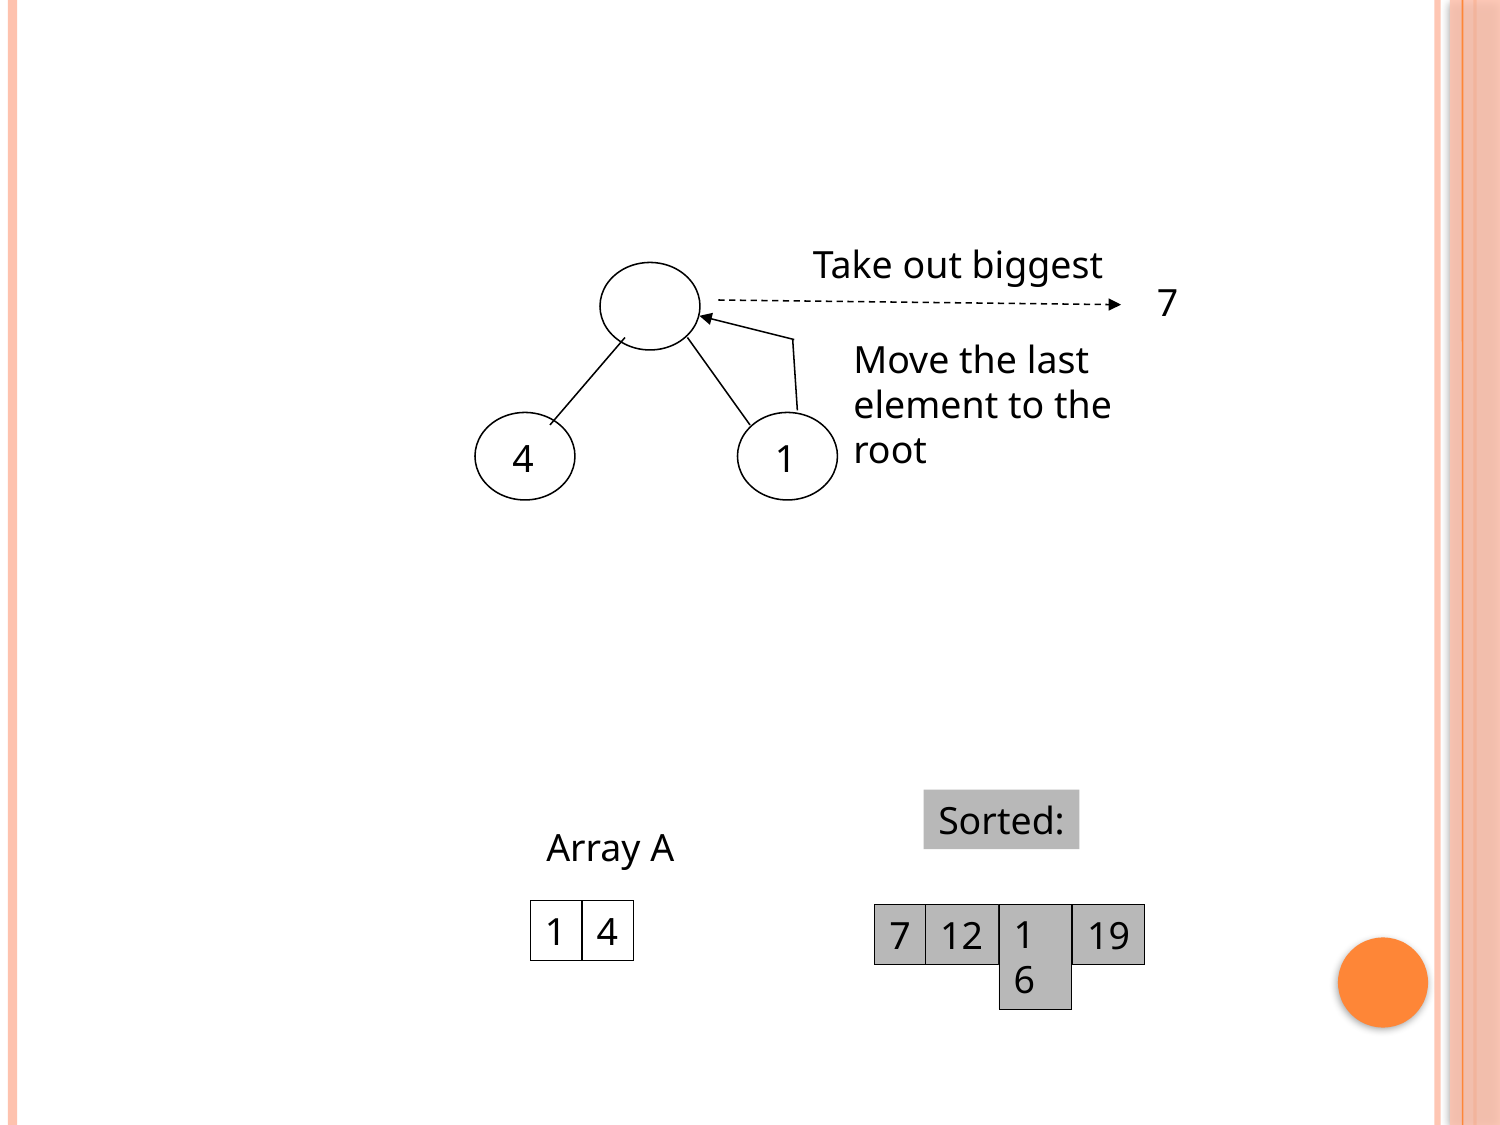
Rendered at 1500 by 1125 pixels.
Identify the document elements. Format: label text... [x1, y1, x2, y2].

text_box 1 [760, 427, 812, 488]
text_box 4 [497, 427, 549, 488]
text_box [474, 412, 575, 500]
text_box 12 [926, 904, 998, 965]
text_box Array A [531, 816, 690, 877]
text_box 7 [1142, 271, 1194, 332]
text_box Sorted: [923, 789, 1080, 850]
text_box 1 [530, 900, 582, 961]
text_box [699, 312, 795, 340]
text_box Take out biggest [798, 233, 1119, 294]
text_box [1108, 298, 1122, 311]
text_box 7 [874, 904, 926, 965]
text_box [600, 262, 700, 350]
text_box 16 [998, 904, 1072, 1009]
text_box [737, 412, 838, 500]
text_box 19 [1072, 904, 1145, 965]
text_box 4 [581, 900, 634, 960]
text_box Move the last element to the root [838, 328, 1137, 479]
